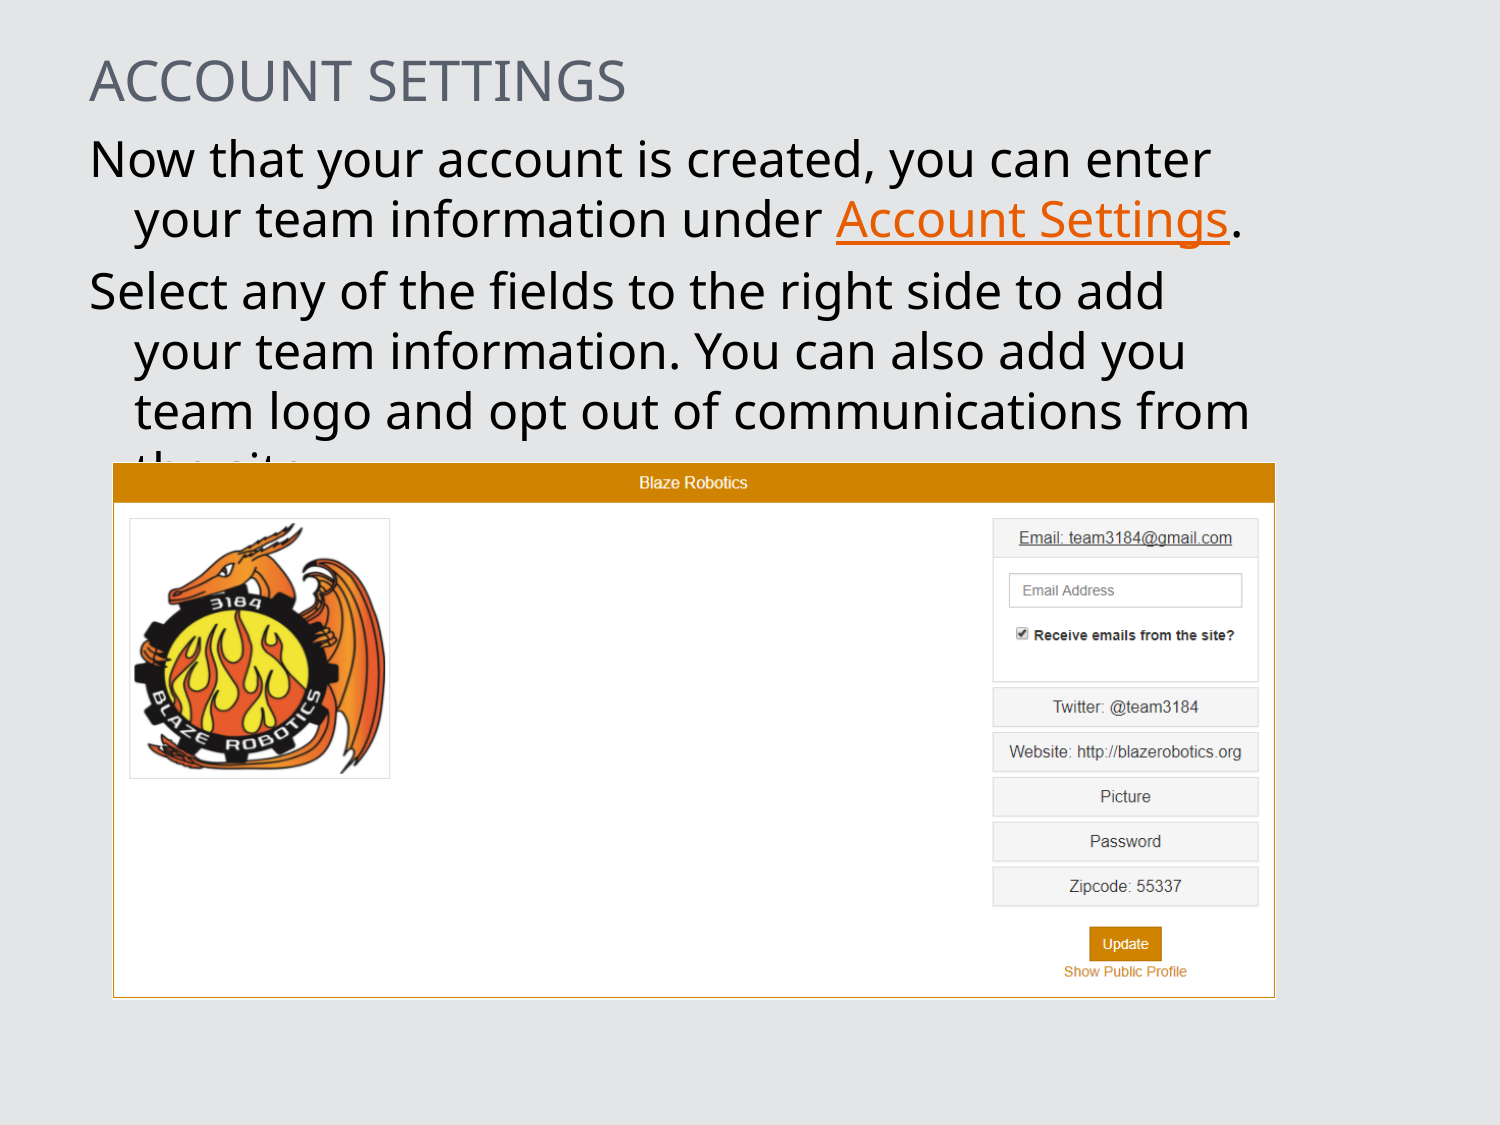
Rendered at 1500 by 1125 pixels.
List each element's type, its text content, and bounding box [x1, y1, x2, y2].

title Account Settings [75, 37, 1300, 120]
picture [111, 461, 1276, 1001]
list Now that your account is created, you can enter your team information under Account Settings. Select any of the fields to the right side to add your team information. You can also add you team logo and opt out of communications from the site. [75, 120, 1300, 1062]
